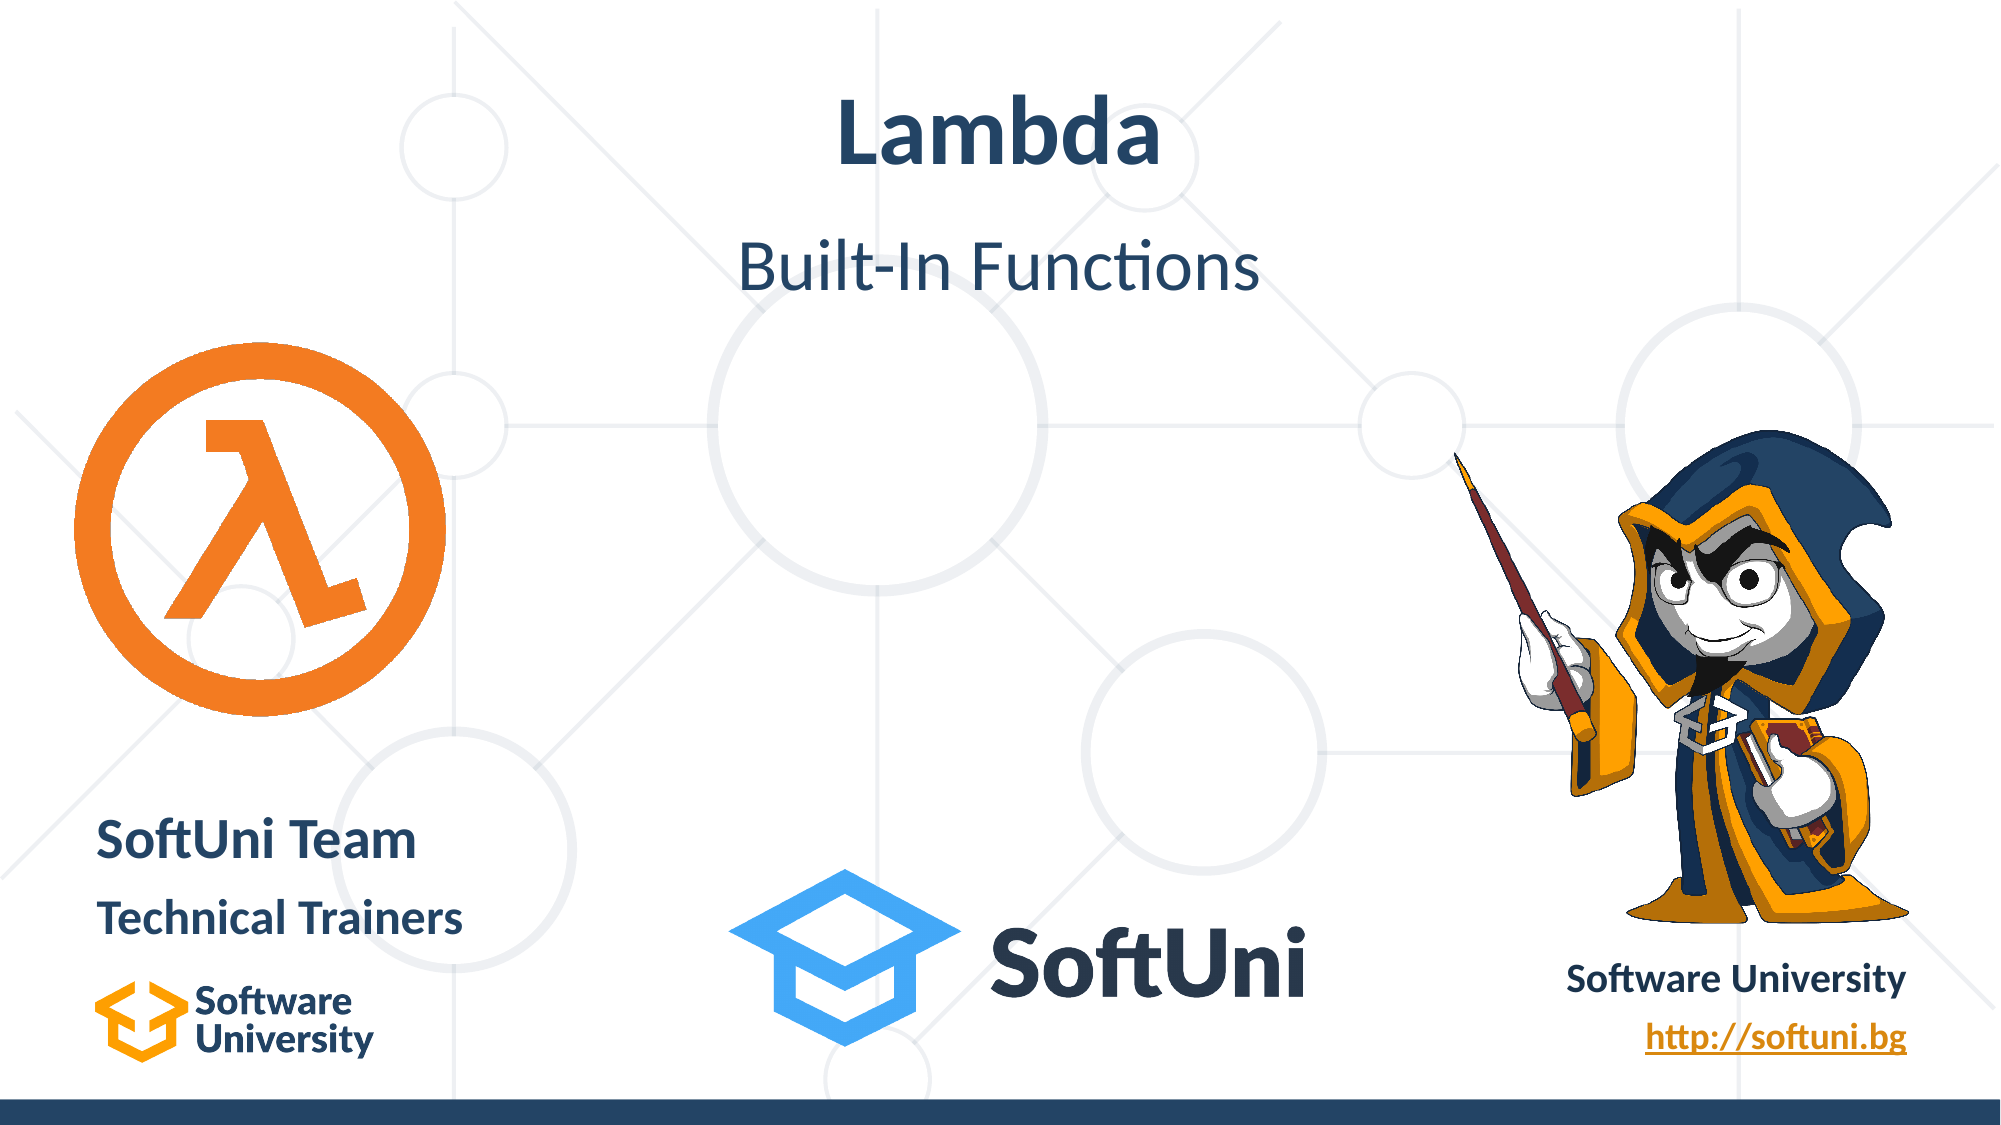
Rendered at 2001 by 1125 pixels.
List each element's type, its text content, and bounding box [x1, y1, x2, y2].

list SoftUni Team [90, 795, 580, 871]
picture [63, 335, 457, 723]
subtitle Built-In Functions [90, 206, 1910, 423]
picture [709, 850, 1325, 1064]
list Technical Trainers [90, 876, 580, 950]
picture [1451, 428, 1910, 924]
picture [83, 970, 384, 1074]
list Software University [1428, 944, 1913, 1005]
title Lambda [90, 52, 1910, 198]
list http://softuni.bg [1428, 1005, 1913, 1062]
